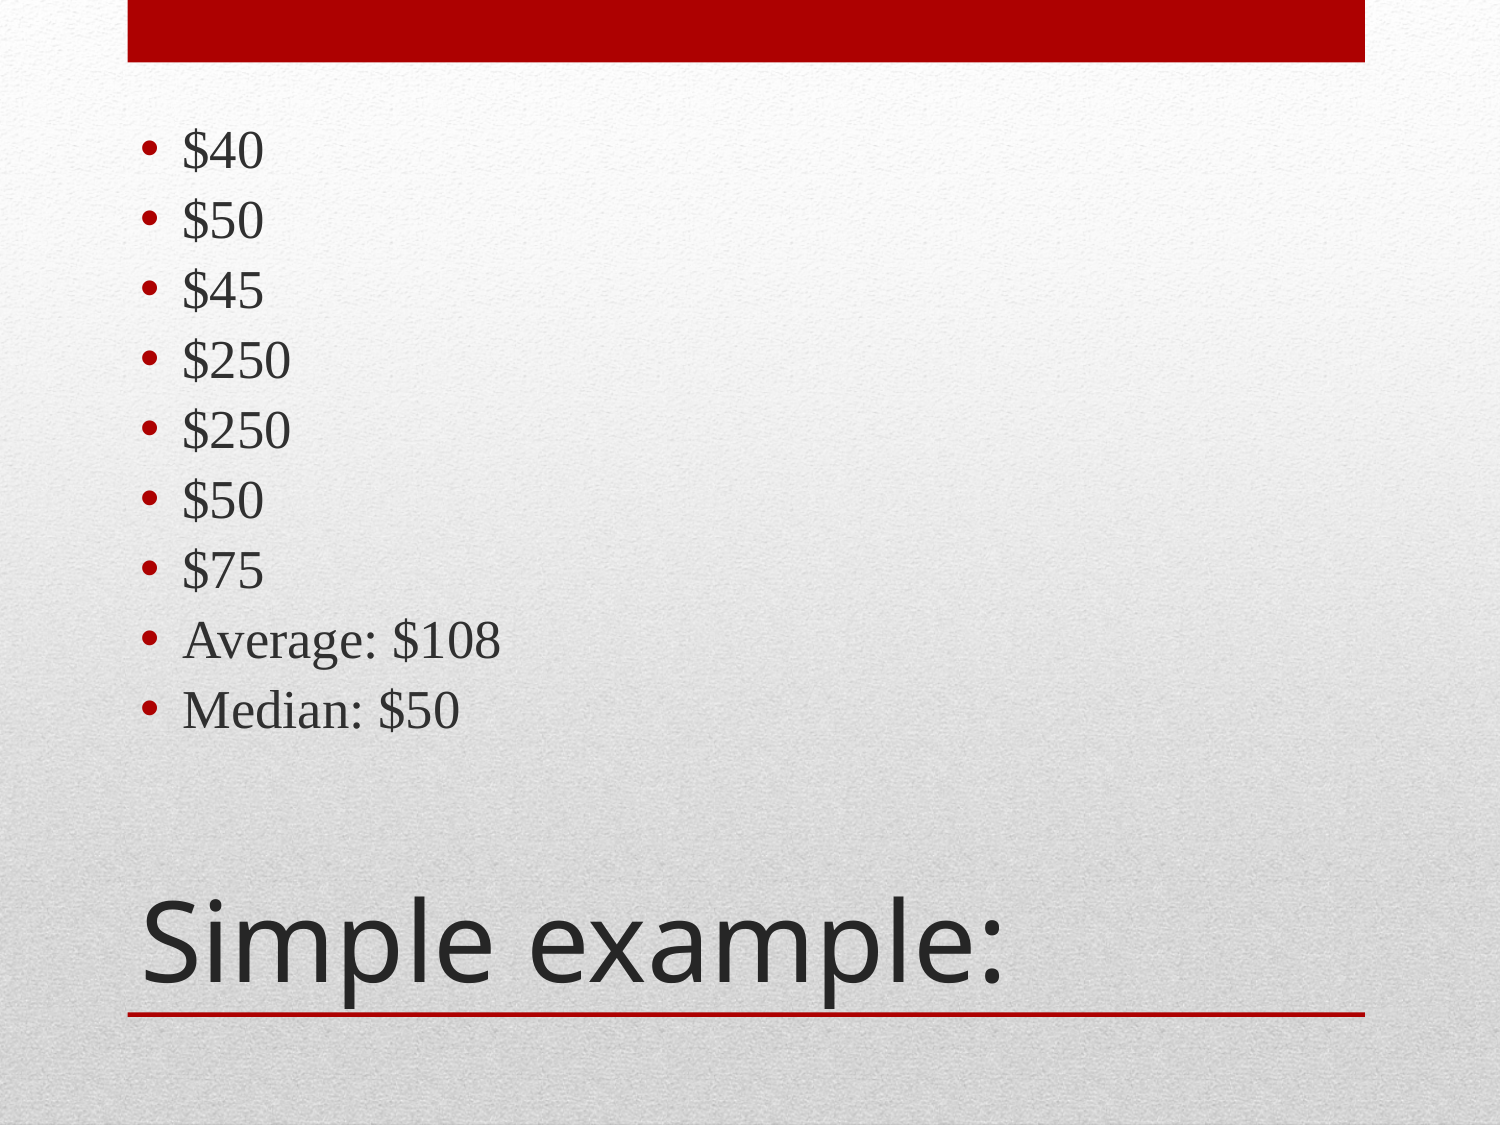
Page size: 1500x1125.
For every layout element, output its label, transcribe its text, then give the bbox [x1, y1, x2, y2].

title Simple example: [125, 750, 1238, 1013]
list $40 $50 $45 $250 $250 $50 $75 Average: $108 Median: $50 [125, 112, 1363, 750]
